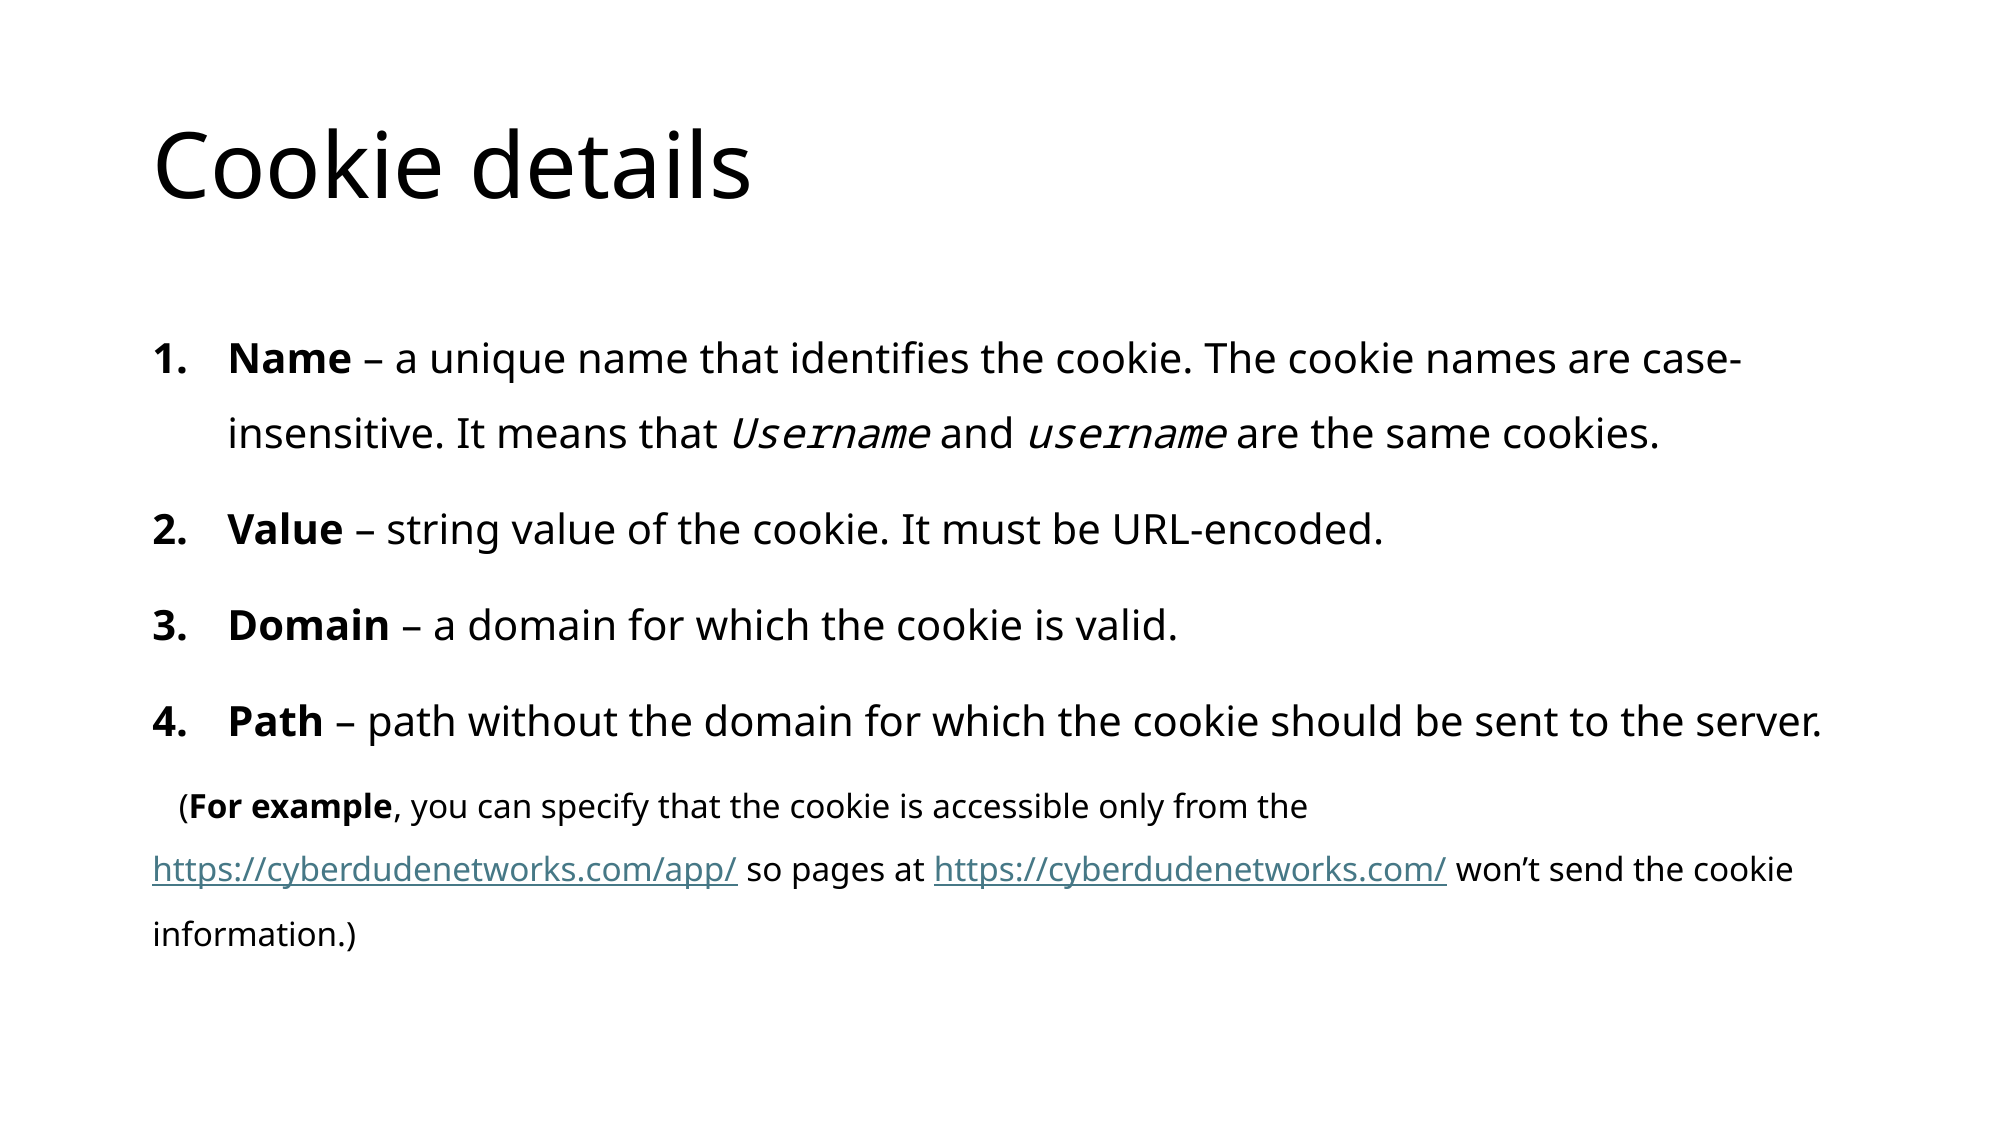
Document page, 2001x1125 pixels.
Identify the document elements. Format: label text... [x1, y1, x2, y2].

title Cookie details [137, 59, 1863, 278]
list Name – a unique name that identifies the cookie. The cookie names are case-insensitive. It means that Username and username are the same cookies. Value – string value of the cookie. It must be URL-encoded. Domain – a domain for which the cookie is valid. Path – path without the domain for which the cookie should be sent to the server. (For example, you can specify that the cookie is accessible only from the https://cyberdudenetworks.com/app/ so pages at https://cyberdudenetworks.com/ won’t send the cookie information.) [137, 299, 1863, 1014]
